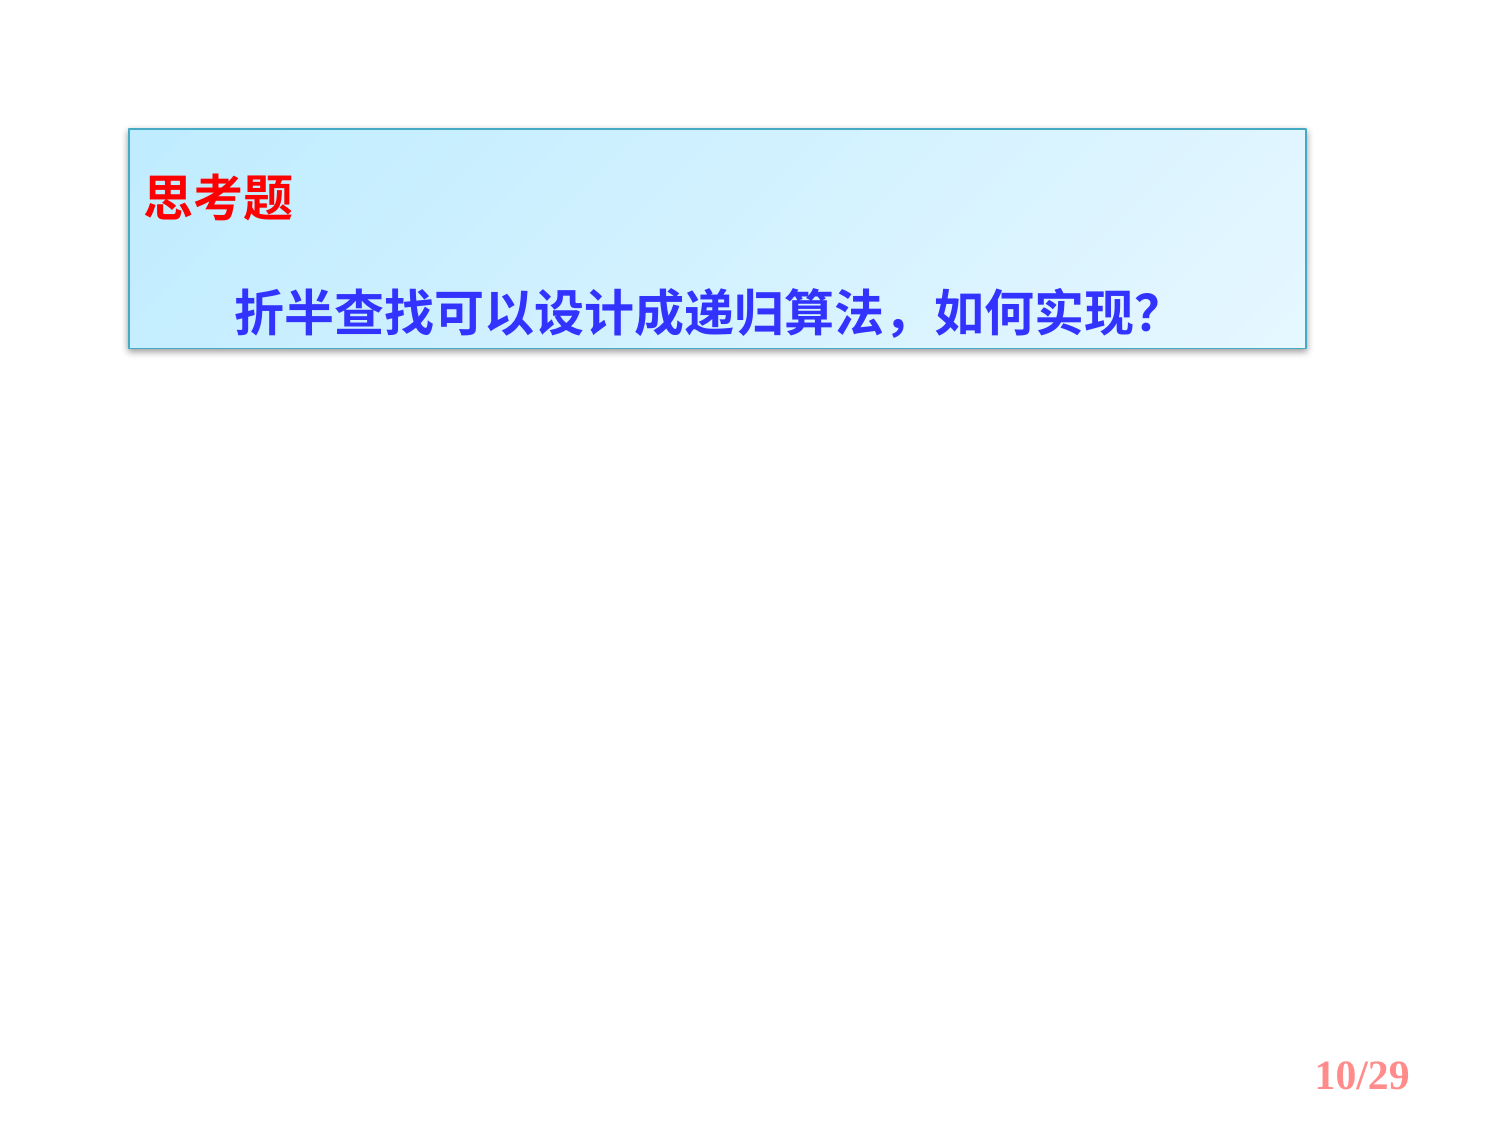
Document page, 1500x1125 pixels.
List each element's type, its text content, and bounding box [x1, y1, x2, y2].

text_box 思考题 折半查找可以设计成递归算法，如何实现？ [128, 128, 1307, 349]
slide_number 10/29 [1074, 1042, 1425, 1103]
